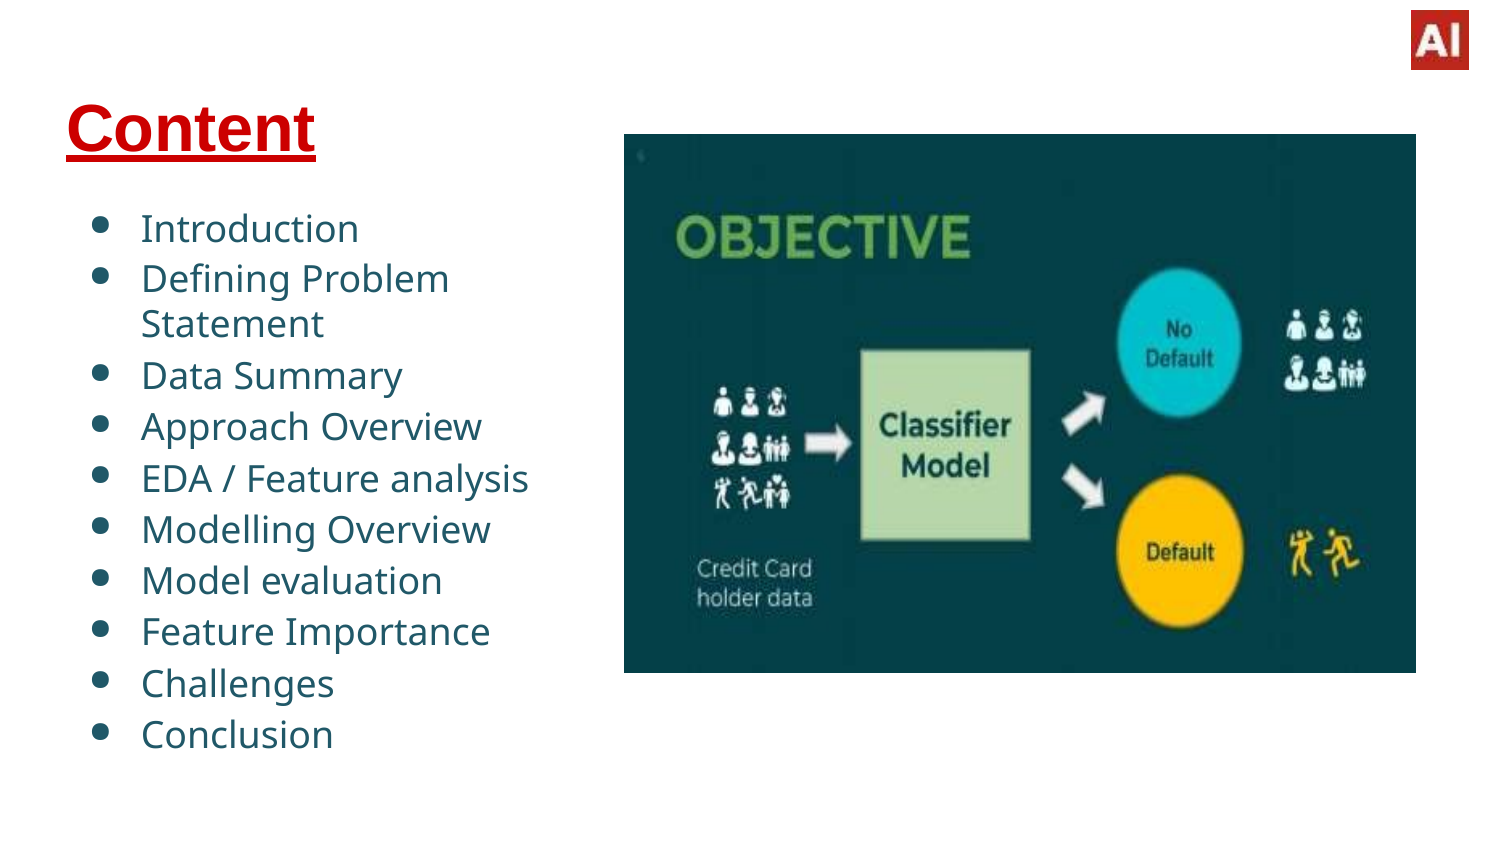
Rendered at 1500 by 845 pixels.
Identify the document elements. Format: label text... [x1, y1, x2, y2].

picture [1411, 10, 1469, 70]
picture [624, 134, 1417, 673]
title Content [63, 82, 319, 226]
text_box Introduction Defining Problem Statement Data Summary Approach Overview EDA / Feature analysis Modelling Overview Model evaluation Feature Importance Challenges Conclusion [86, 196, 611, 756]
